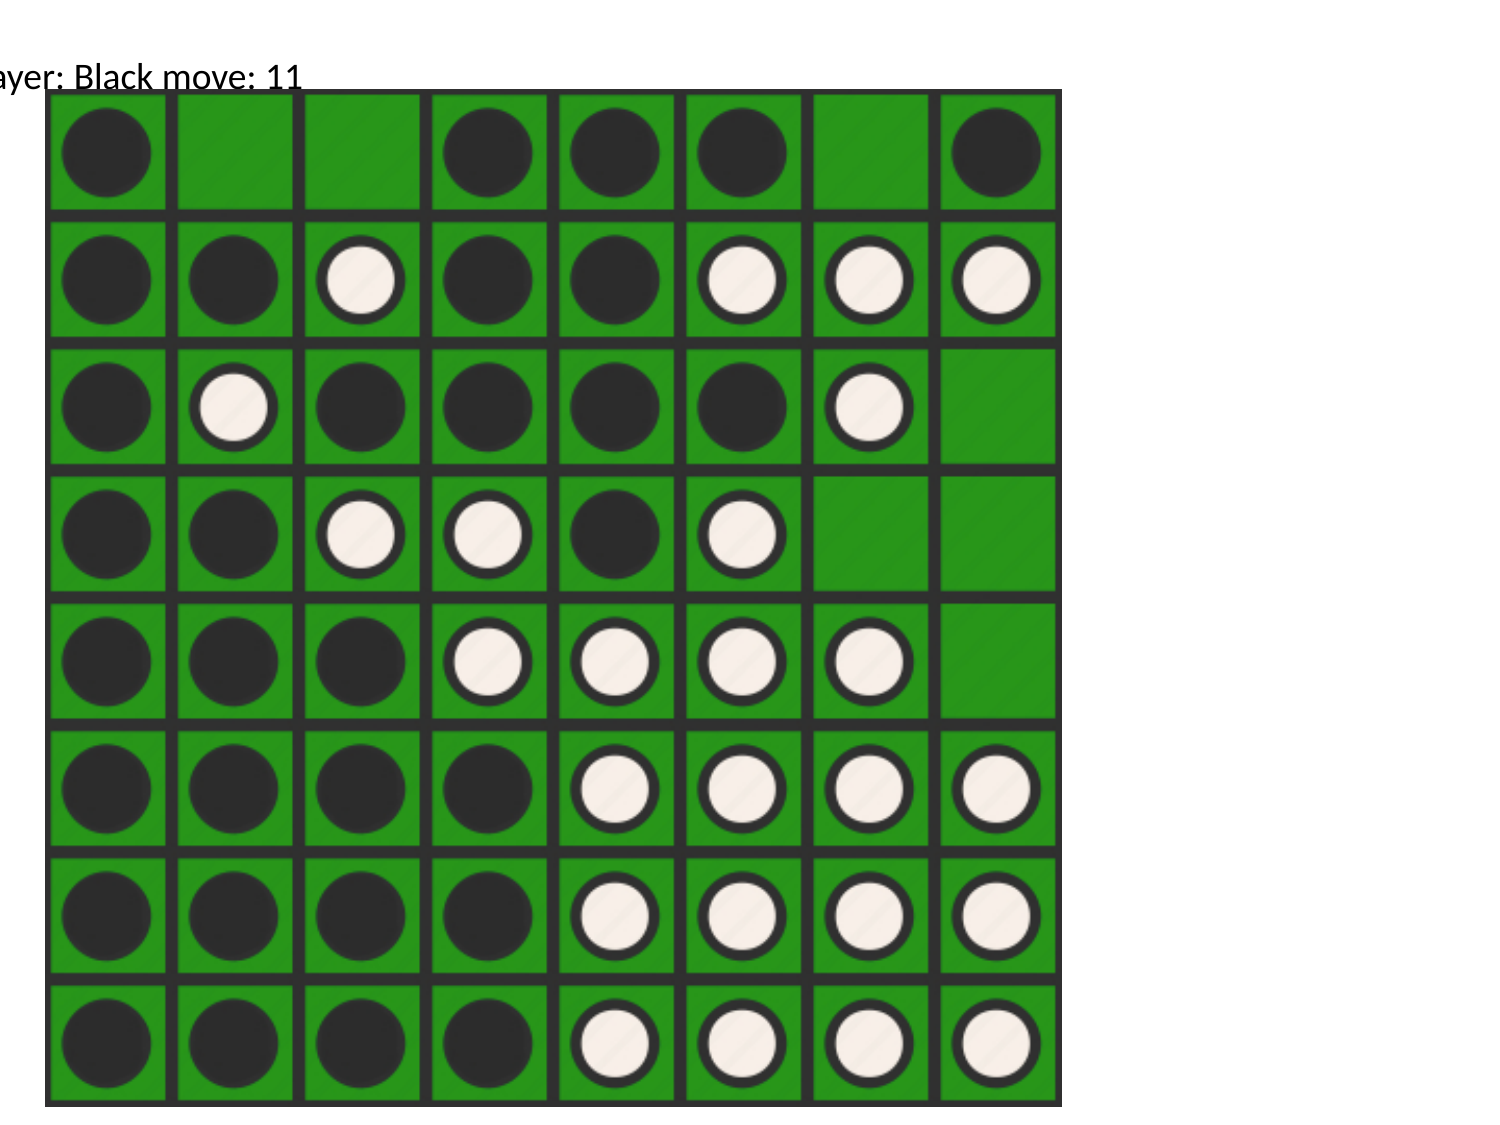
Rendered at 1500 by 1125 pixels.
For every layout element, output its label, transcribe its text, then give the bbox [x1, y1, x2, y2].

picture [44, 89, 1062, 1107]
text_box turn: 53 player: Black move: 11 [0, 44, 319, 105]
